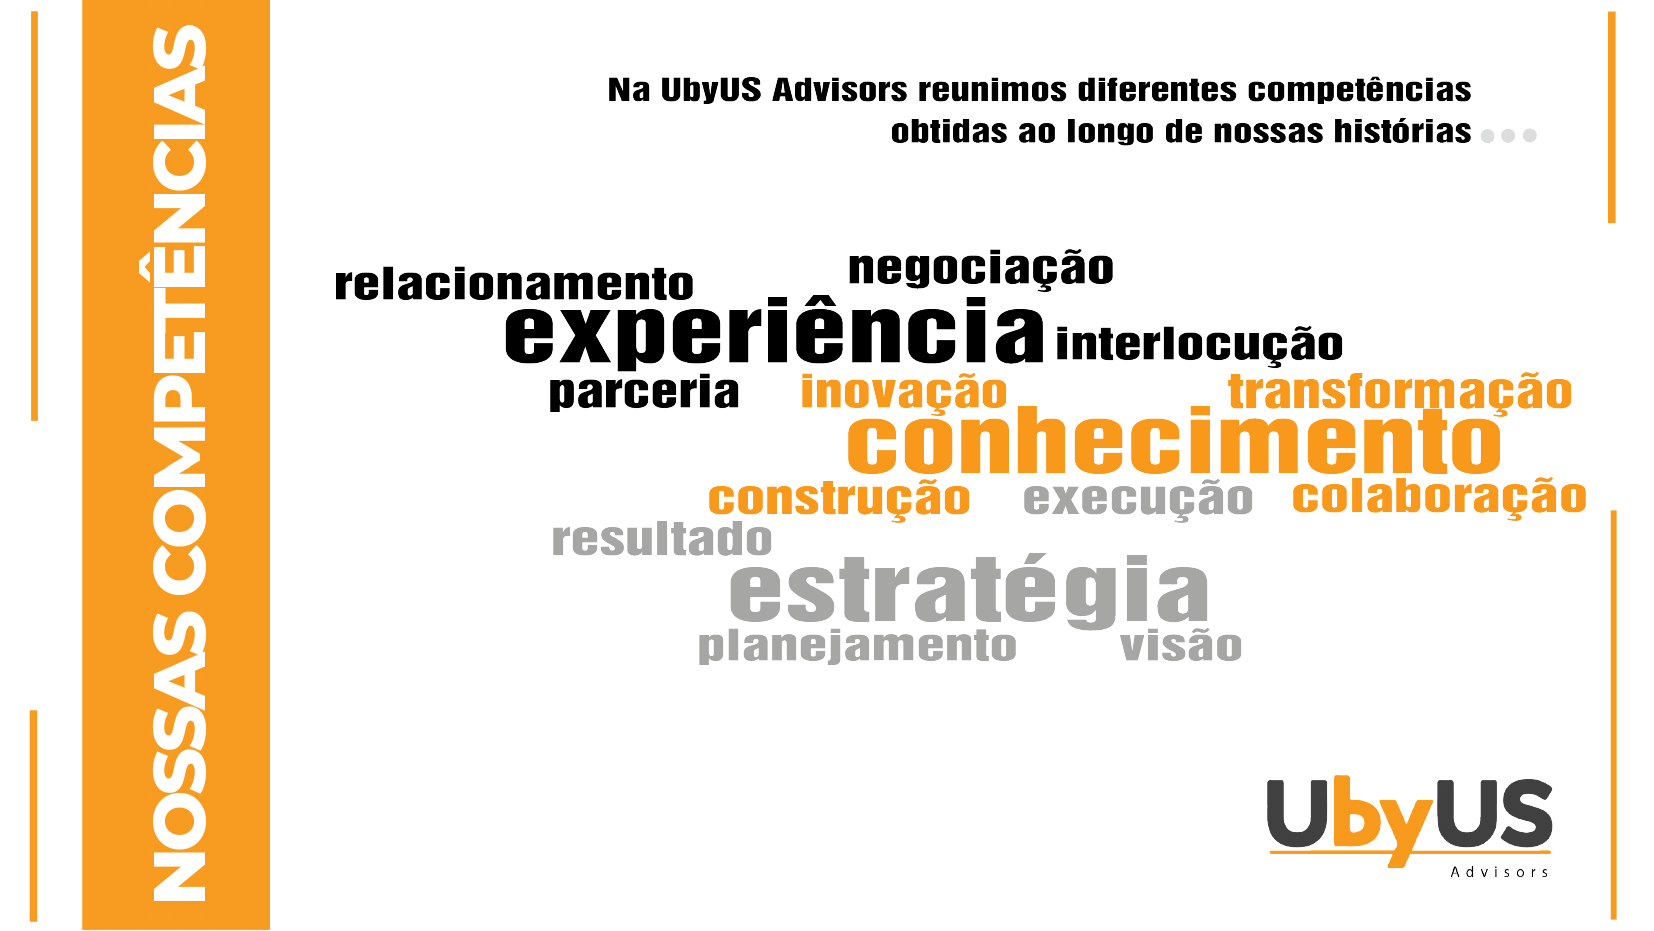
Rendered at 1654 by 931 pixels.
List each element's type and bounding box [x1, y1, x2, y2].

picture [1267, 775, 1554, 881]
picture [333, 245, 1588, 671]
picture [607, 74, 1537, 150]
picture [1608, 11, 1617, 920]
picture [82, 0, 270, 931]
picture [29, 11, 38, 922]
